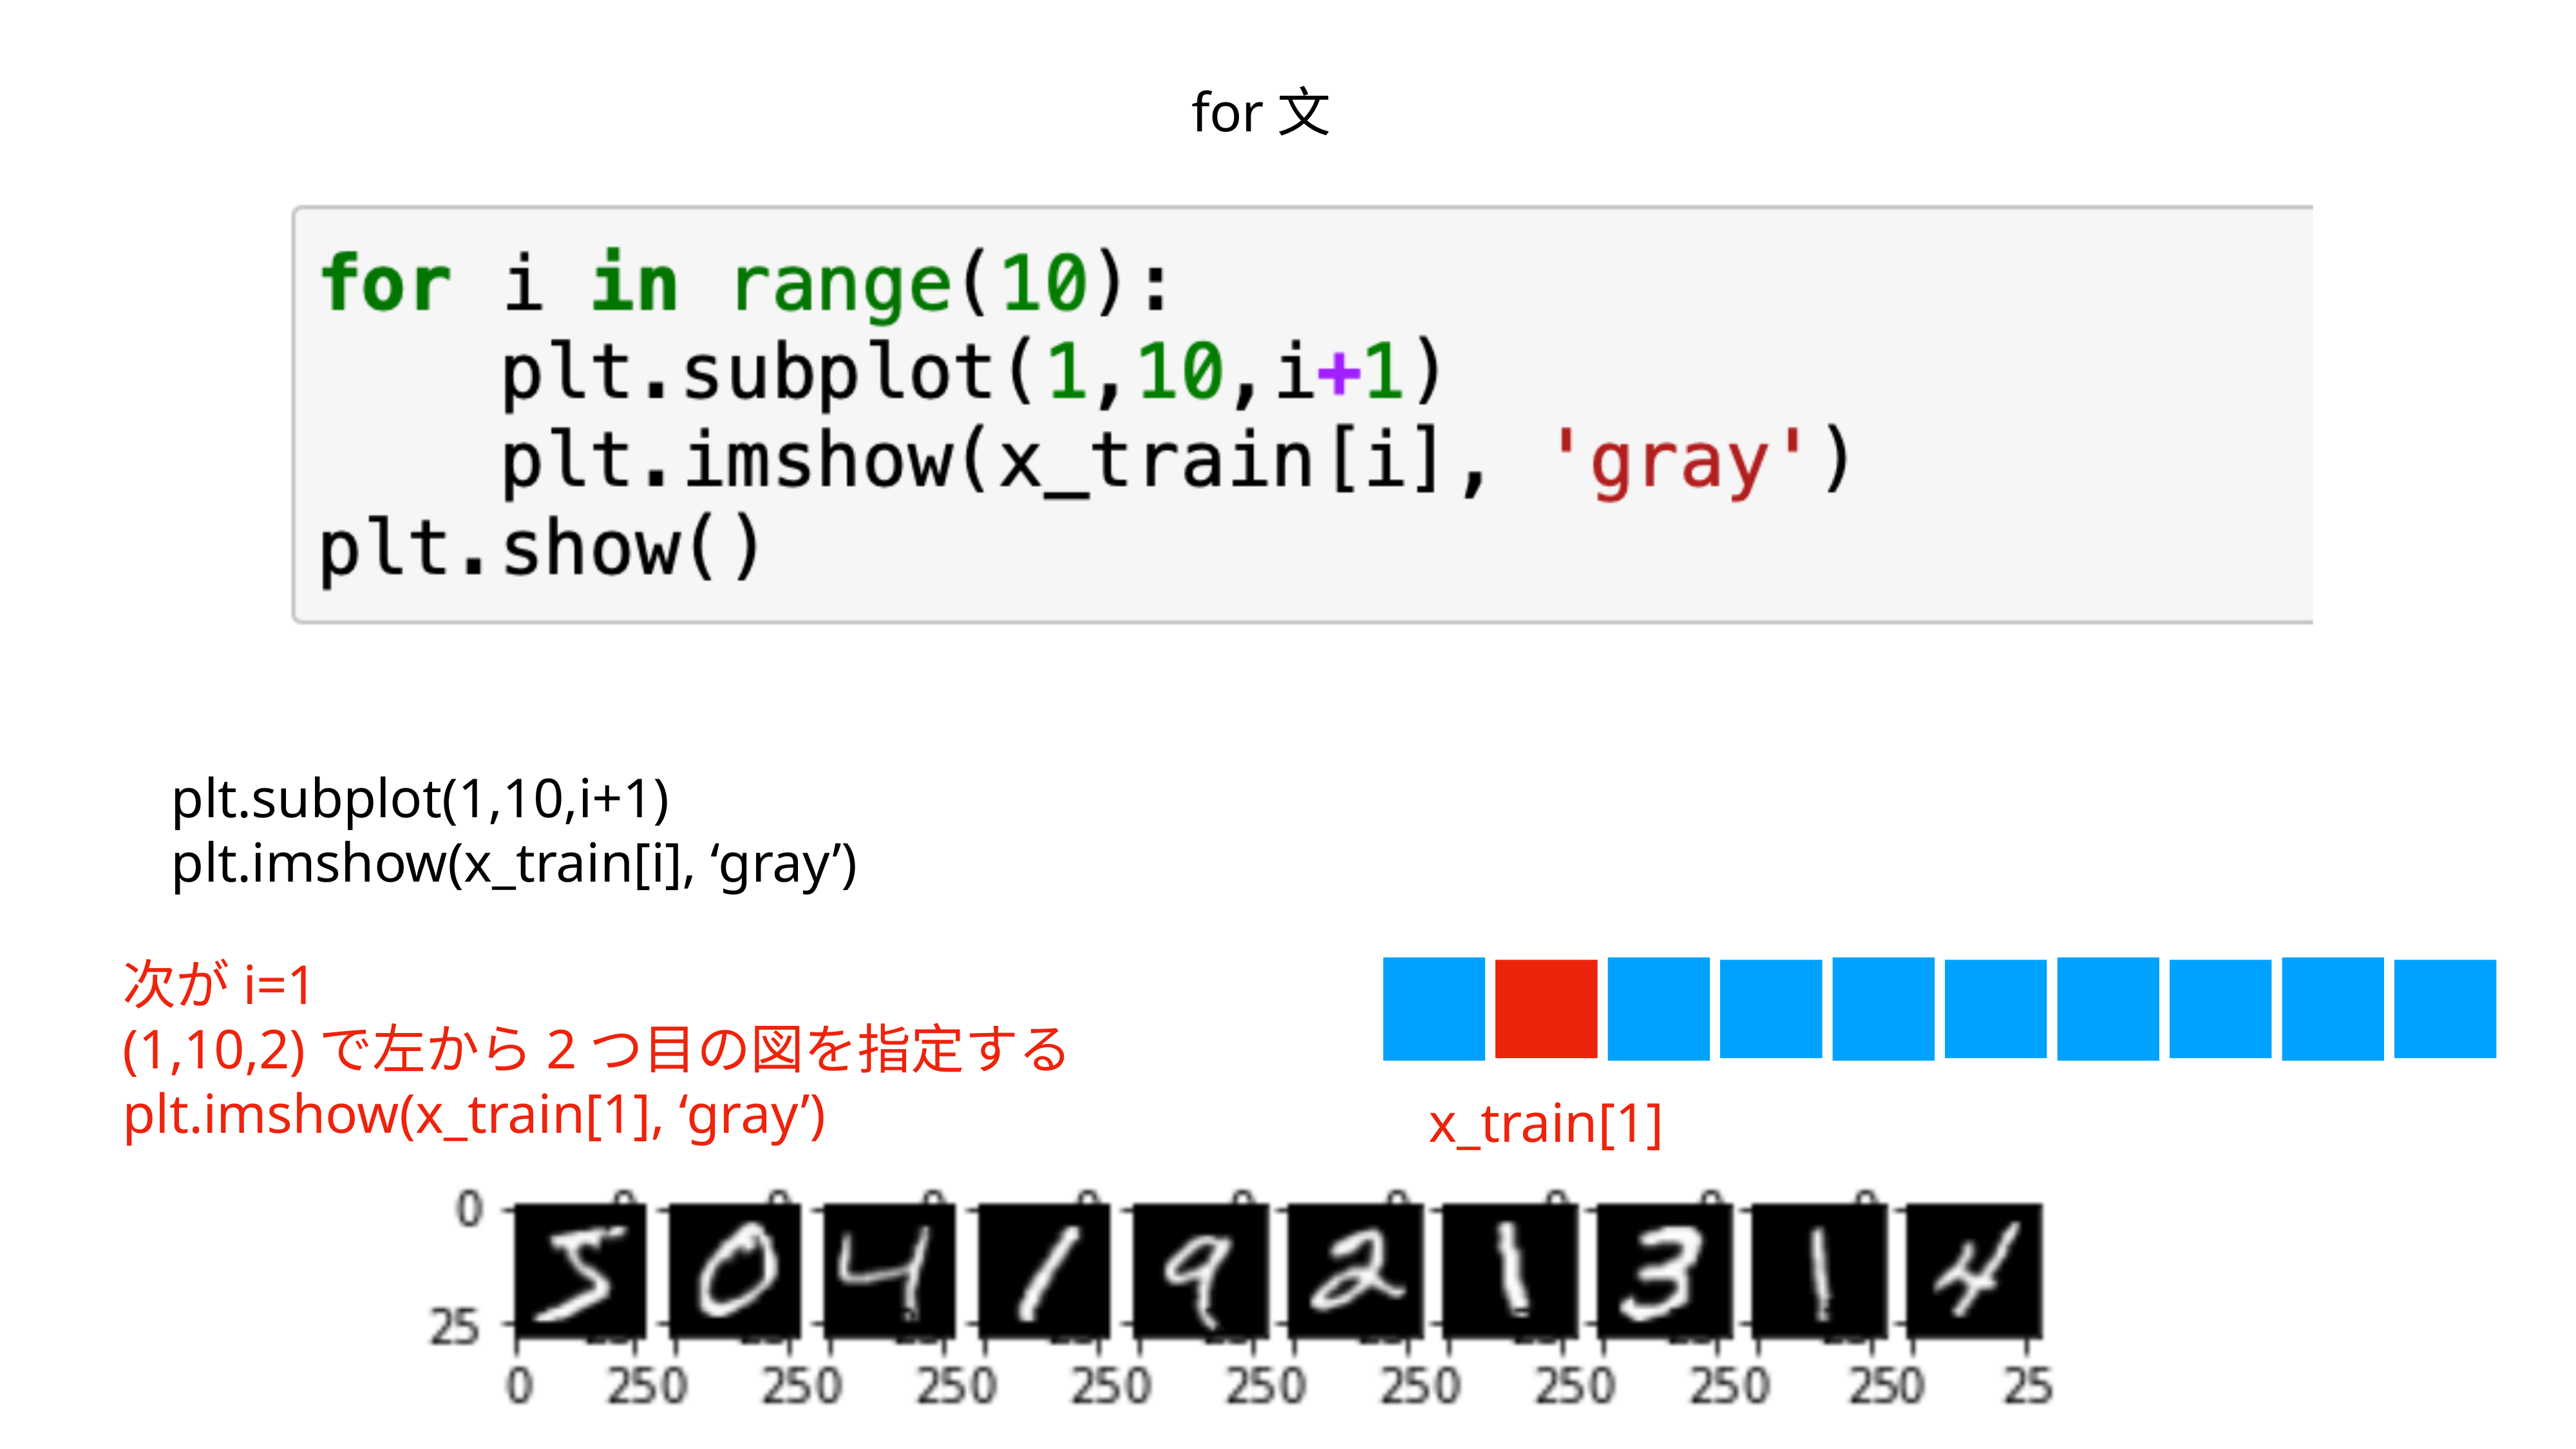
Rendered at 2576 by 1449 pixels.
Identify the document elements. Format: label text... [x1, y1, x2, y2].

text_box [1383, 957, 1486, 1061]
text_box [1832, 957, 1935, 1061]
text_box [1945, 960, 2047, 1059]
picture [341, 1157, 2121, 1449]
picture [262, 168, 2313, 654]
text_box plt.subplot(1,10,i+1) plt.imshow(x_train[i], ‘gray’) [166, 759, 864, 898]
text_box [2282, 957, 2384, 1061]
text_box [2057, 957, 2159, 1061]
text_box [1720, 960, 1823, 1059]
text_box x_train[1] [1423, 1083, 1670, 1157]
text_box 次がi=1 (1,10,2)で左から2つ目の図を指定する plt.imshow(x_train[1], ‘gray’) [117, 945, 1078, 1150]
text_box [2170, 960, 2272, 1059]
text_box for文 [1186, 72, 1390, 148]
text_box [1607, 957, 1710, 1061]
text_box [2394, 960, 2497, 1059]
text_box [1495, 960, 1598, 1059]
